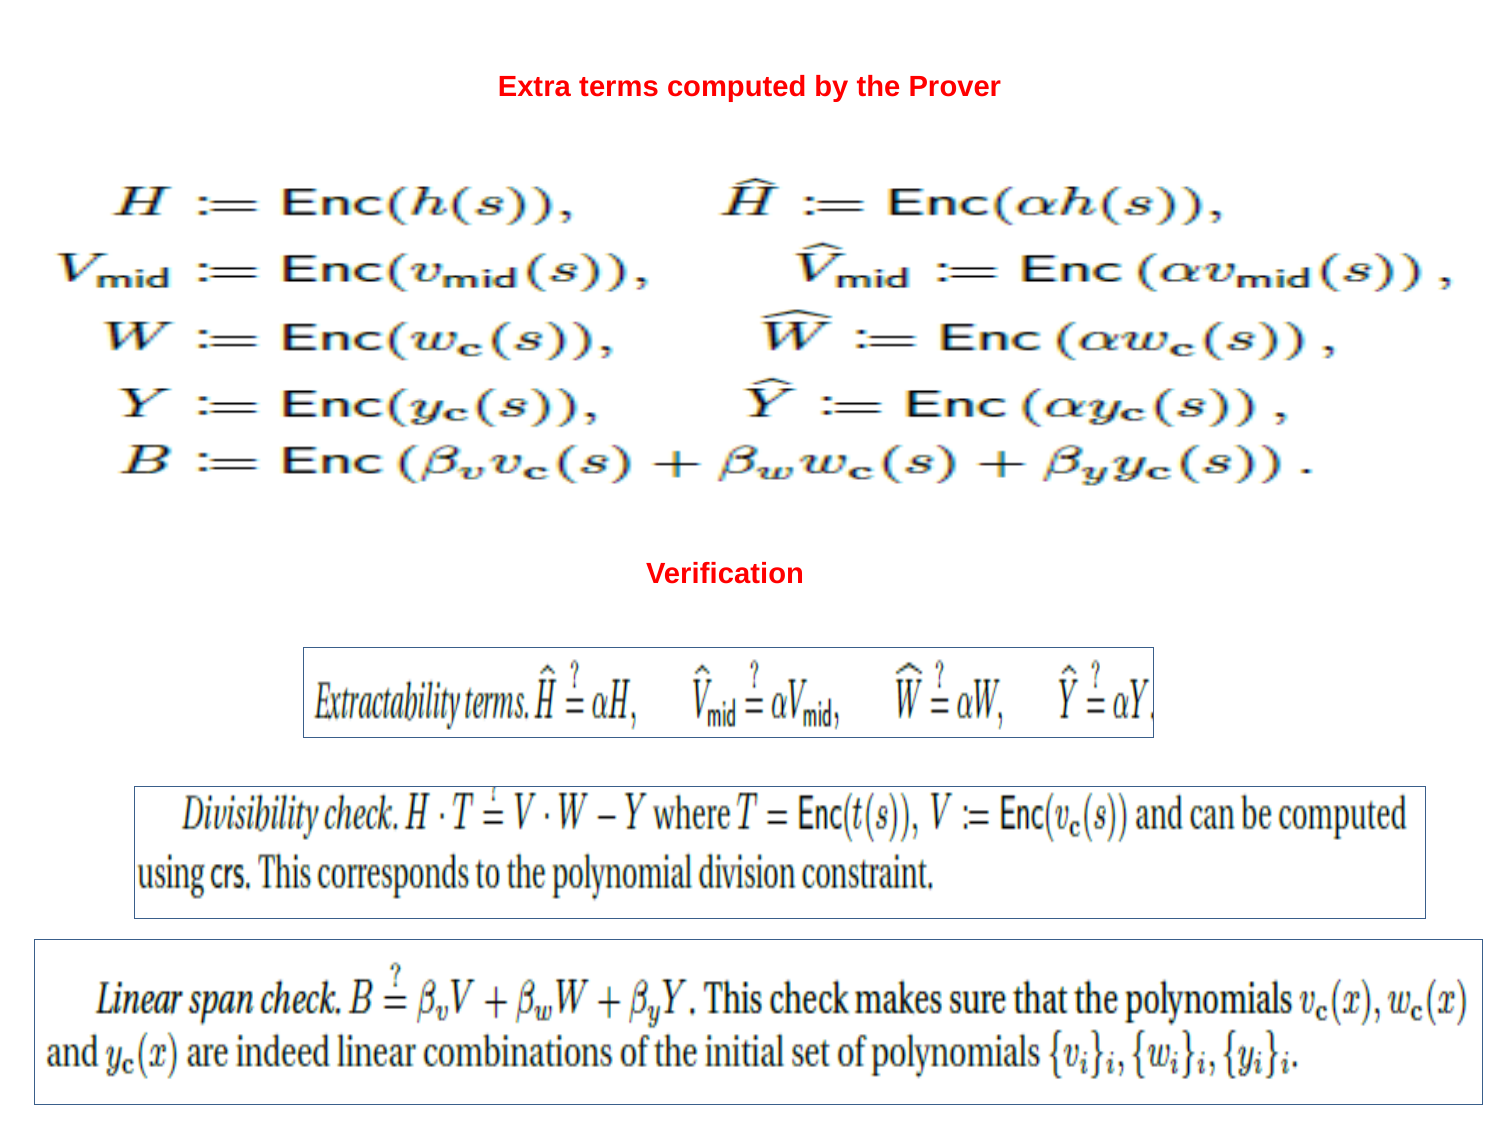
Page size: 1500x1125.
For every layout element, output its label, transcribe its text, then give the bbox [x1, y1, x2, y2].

picture [16, 165, 1500, 504]
text_box Extra terms computed by the Prover [483, 60, 1017, 110]
picture [303, 647, 1154, 738]
picture [134, 786, 1427, 920]
text_box Verification [631, 546, 820, 597]
picture [33, 939, 1484, 1106]
